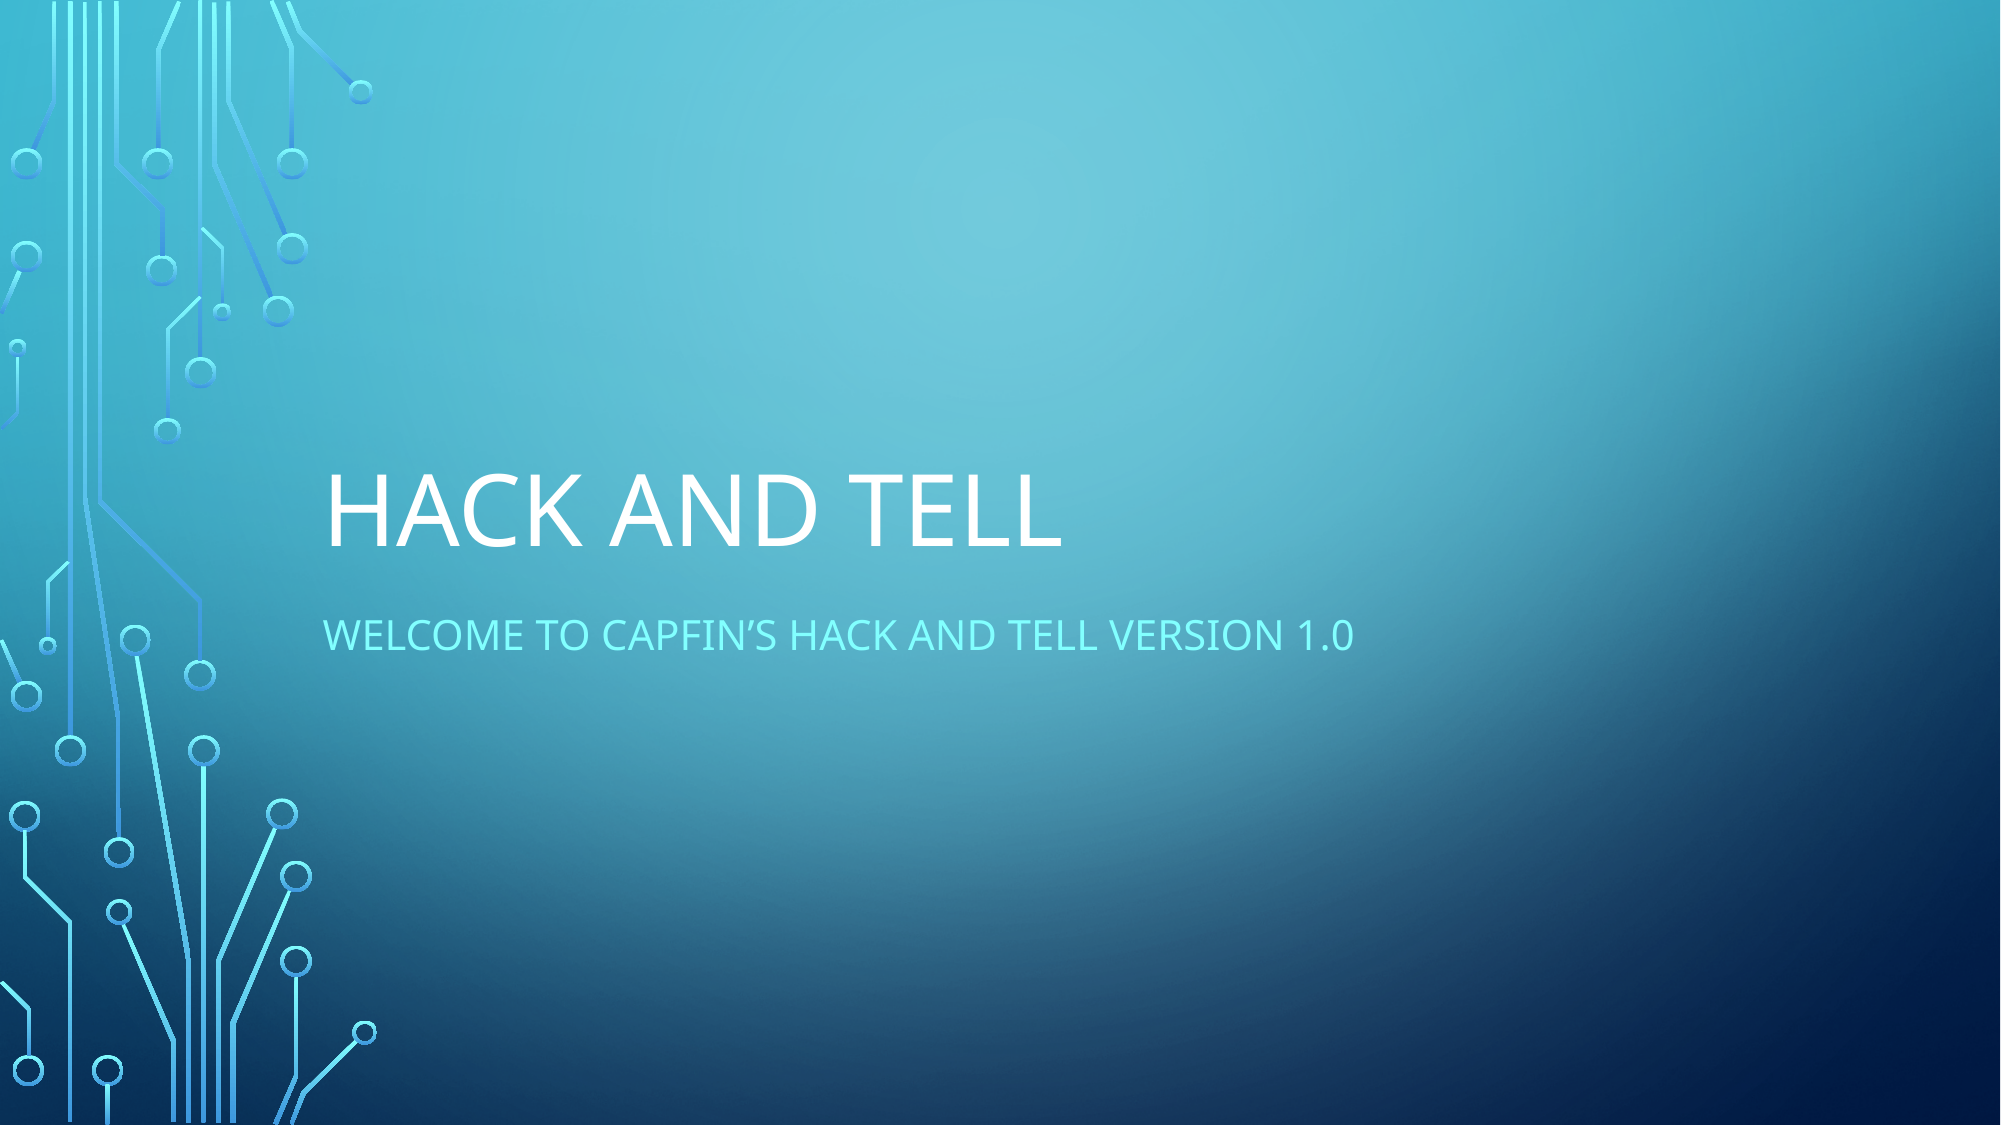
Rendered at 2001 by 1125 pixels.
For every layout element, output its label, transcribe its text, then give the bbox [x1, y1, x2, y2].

subtitle Welcome to capfin’s hack and tell version 1.0 [307, 590, 1750, 863]
title Hack and tell [307, 184, 1750, 576]
